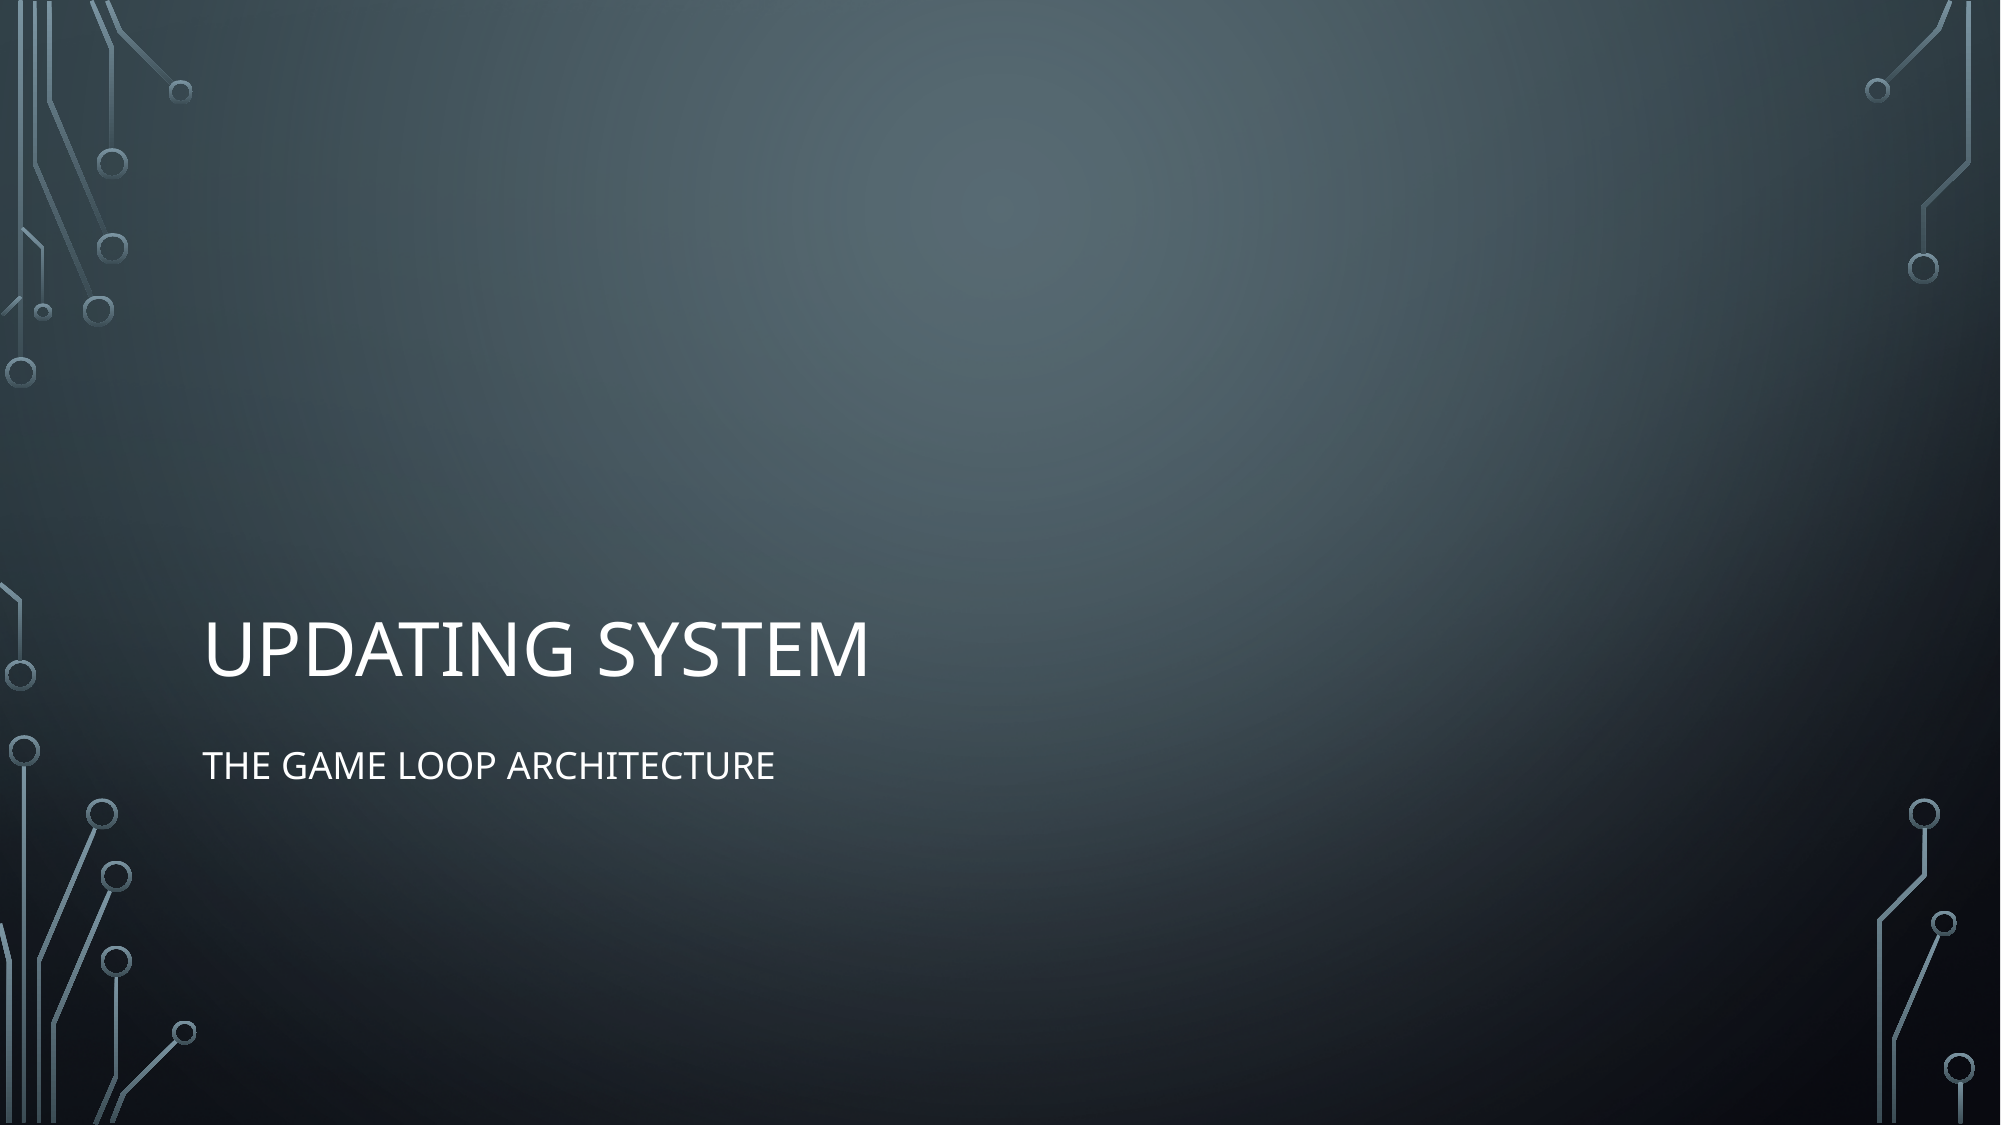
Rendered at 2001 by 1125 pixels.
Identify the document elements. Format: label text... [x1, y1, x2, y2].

title Updating system [187, 232, 1813, 701]
list The game loop architecture [187, 725, 1813, 952]
